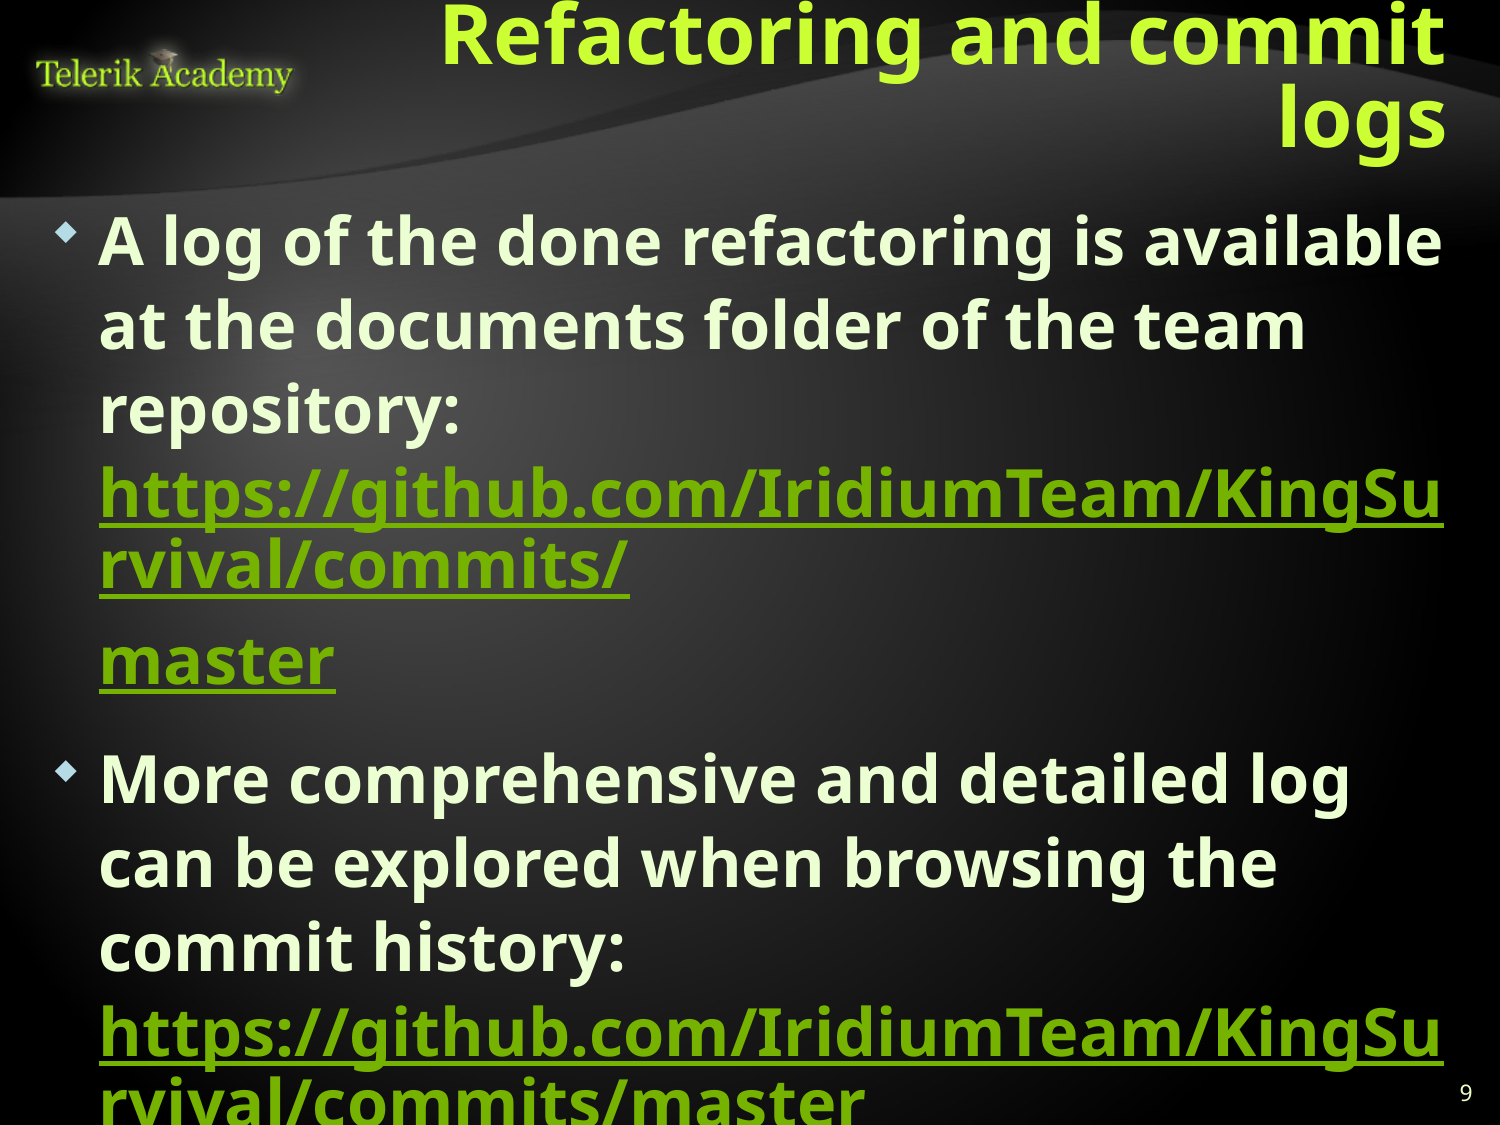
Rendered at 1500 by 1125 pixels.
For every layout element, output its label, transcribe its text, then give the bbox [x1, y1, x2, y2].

picture [0, 0, 1500, 1125]
slide_number 9 [1412, 1074, 1488, 1113]
list A log of the done refactoring is available at the documents folder of the team repository: https://github.com/IridiumTeam/KingSurvival/commits/master More comprehensive and detailed log can be explored when browsing the commit history: https://github.com/IridiumTeam/KingSurvival/commits/master [37, 187, 1463, 963]
title Refactoring and commit logs [300, 12, 1463, 150]
